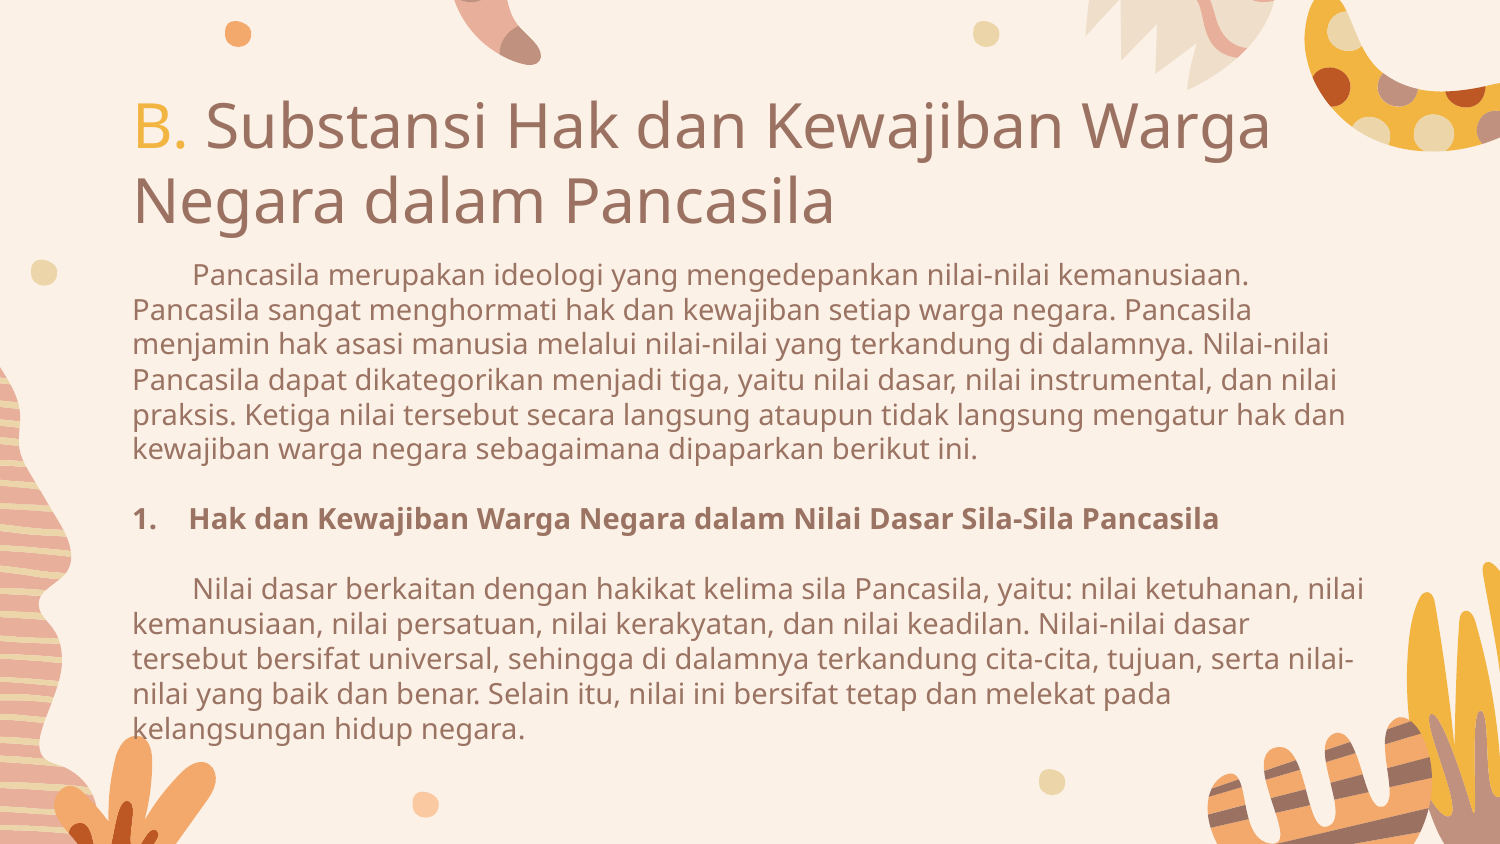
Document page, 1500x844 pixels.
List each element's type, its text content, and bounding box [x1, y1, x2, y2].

text_box Pancasila merupakan ideologi yang mengedepankan nilai-nilai kemanusiaan. Pancasila sangat menghormati hak dan kewajiban setiap warga negara. Pancasila menjamin hak asasi manusia melalui nilai-nilai yang terkandung di dalamnya. Nilai-nilai Pancasila dapat dikategorikan menjadi tiga, yaitu nilai dasar, nilai instrumental, dan nilai praksis. Ketiga nilai tersebut secara langsung ataupun tidak langsung mengatur hak dan kewajiban warga negara sebagaimana dipaparkan berikut ini. Hak dan Kewajiban Warga Negara dalam Nilai Dasar Sila-Sila Pancasila Nilai dasar berkaitan dengan hakikat kelima sila Pancasila, yaitu: nilai ketuhanan, nilai kemanusiaan, nilai persatuan, nilai kerakyatan, dan nilai keadilan. Nilai-nilai dasar tersebut bersifat universal, sehingga di dalamnya terkandung cita-cita, tujuan, serta nilai-nilai yang baik dan benar. Selain itu, nilai ini bersifat tetap dan melekat pada kelangsungan hidup negara. [117, 240, 1383, 820]
title B. Substansi Hak dan Kewajiban Warga Negara dalam Pancasila [117, 70, 1383, 148]
